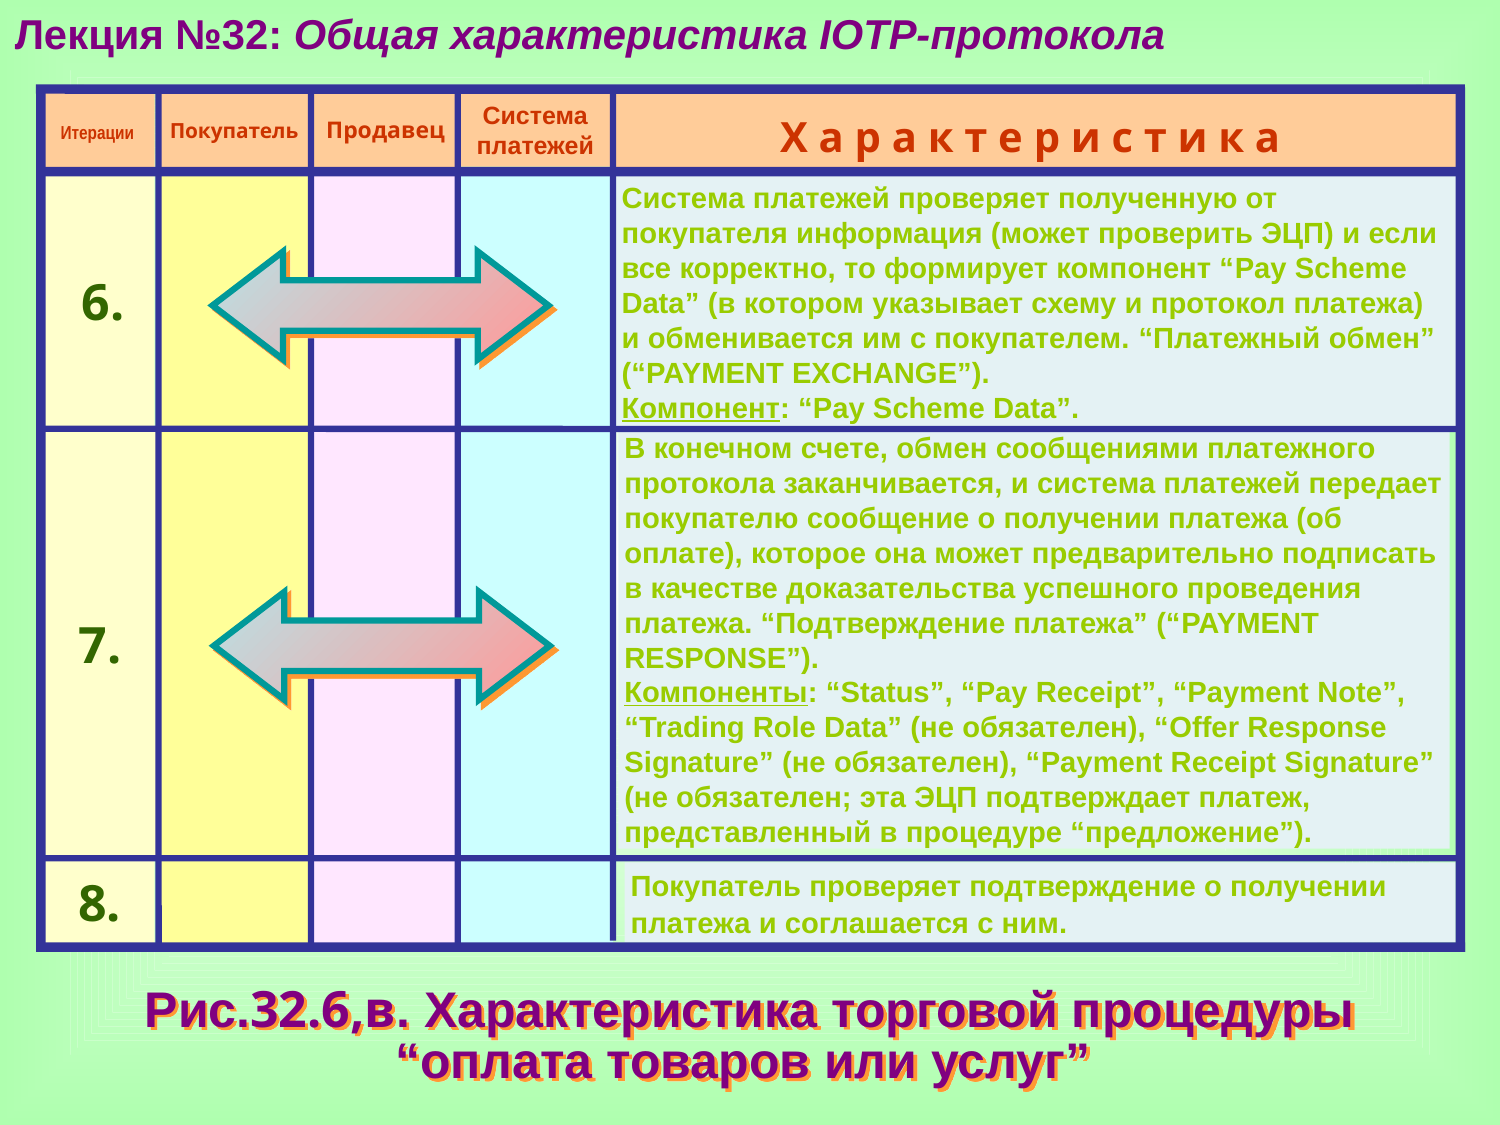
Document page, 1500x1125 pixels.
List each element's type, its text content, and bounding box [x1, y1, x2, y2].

text_box [459, 859, 613, 947]
text_box Покупатель проверяет подтверждение о получении платежа и соглашается с ним. [624, 862, 1456, 943]
text_box Лекция №32: Общая характеристика IOTP-протокола [0, 0, 1500, 65]
text_box 7. [42, 430, 158, 856]
text_box Система платежей [459, 91, 612, 167]
text_box [311, 676, 456, 858]
text_box Продавец [313, 90, 457, 171]
text_box [459, 429, 613, 858]
text_box Итерации [41, 93, 155, 171]
text_box [212, 251, 549, 360]
text_box 8. [45, 859, 155, 947]
text_box Рис.32.6,в. Характеристика торговой процедуры “оплата товаров или услуг” [0, 986, 1500, 1090]
text_box [160, 429, 310, 858]
text_box [213, 591, 550, 700]
text_box [311, 859, 456, 946]
text_box Покупатель [159, 90, 309, 171]
text_box 6. [41, 174, 155, 427]
text_box [160, 859, 310, 946]
text_box Х а р а к т е р и с т и к а [613, 91, 1461, 173]
text_box [311, 429, 456, 620]
text_box [160, 173, 310, 428]
text_box [459, 172, 613, 428]
text_box [311, 336, 456, 428]
text_box В конечном счете, обмен сообщениями платежного протокола заканчивается, и система платежей передает покупателю сообщение о получении платежа (об оплате), которое она может предварительно подписать в качестве доказательства успешного проведения платежа. “Подтверждение платежа” (“PAYMENT RESPONSE”). Компоненты: “Status”, “Pay Receipt”, “Payment Note”, “Trading Role Data” (не обязателен), “Offer Response Signature” (не обязателен), “Payment Receipt Signature” (не обязателен; эта ЭЦП подтверждает платеж, представленный в процедуре “предложение”). [618, 429, 1450, 849]
text_box [311, 174, 456, 280]
text_box Система платежей проверяет полученную от покупателя информация (может проверить ЭЦП) и если все корректно, то формирует компонент “Pay Scheme Data” (в котором указывает схему и протокол платежа) и обменивается им с покупателем. “Платежный обмен” (“PAYMENT EXCHANGE”). Компонент: “Pay Scheme Data”. [615, 174, 1459, 428]
